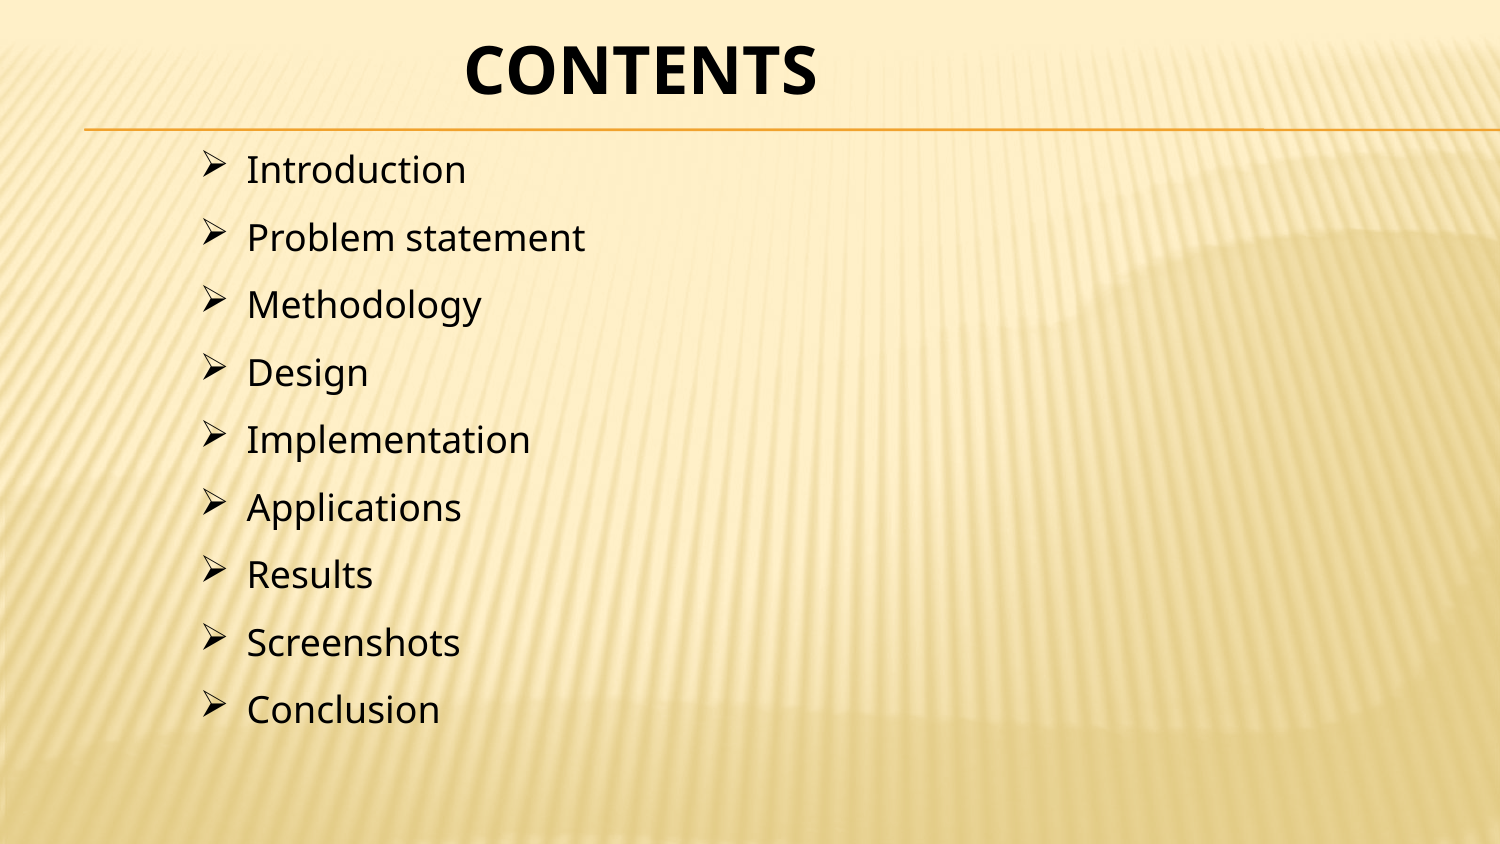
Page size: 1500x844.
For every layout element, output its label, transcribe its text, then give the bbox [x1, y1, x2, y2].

text_box Introduction Problem statement Methodology Design Implementation Applications Results Screenshots Conclusion [184, 116, 1098, 739]
text_box CONTENTS [449, 20, 834, 116]
